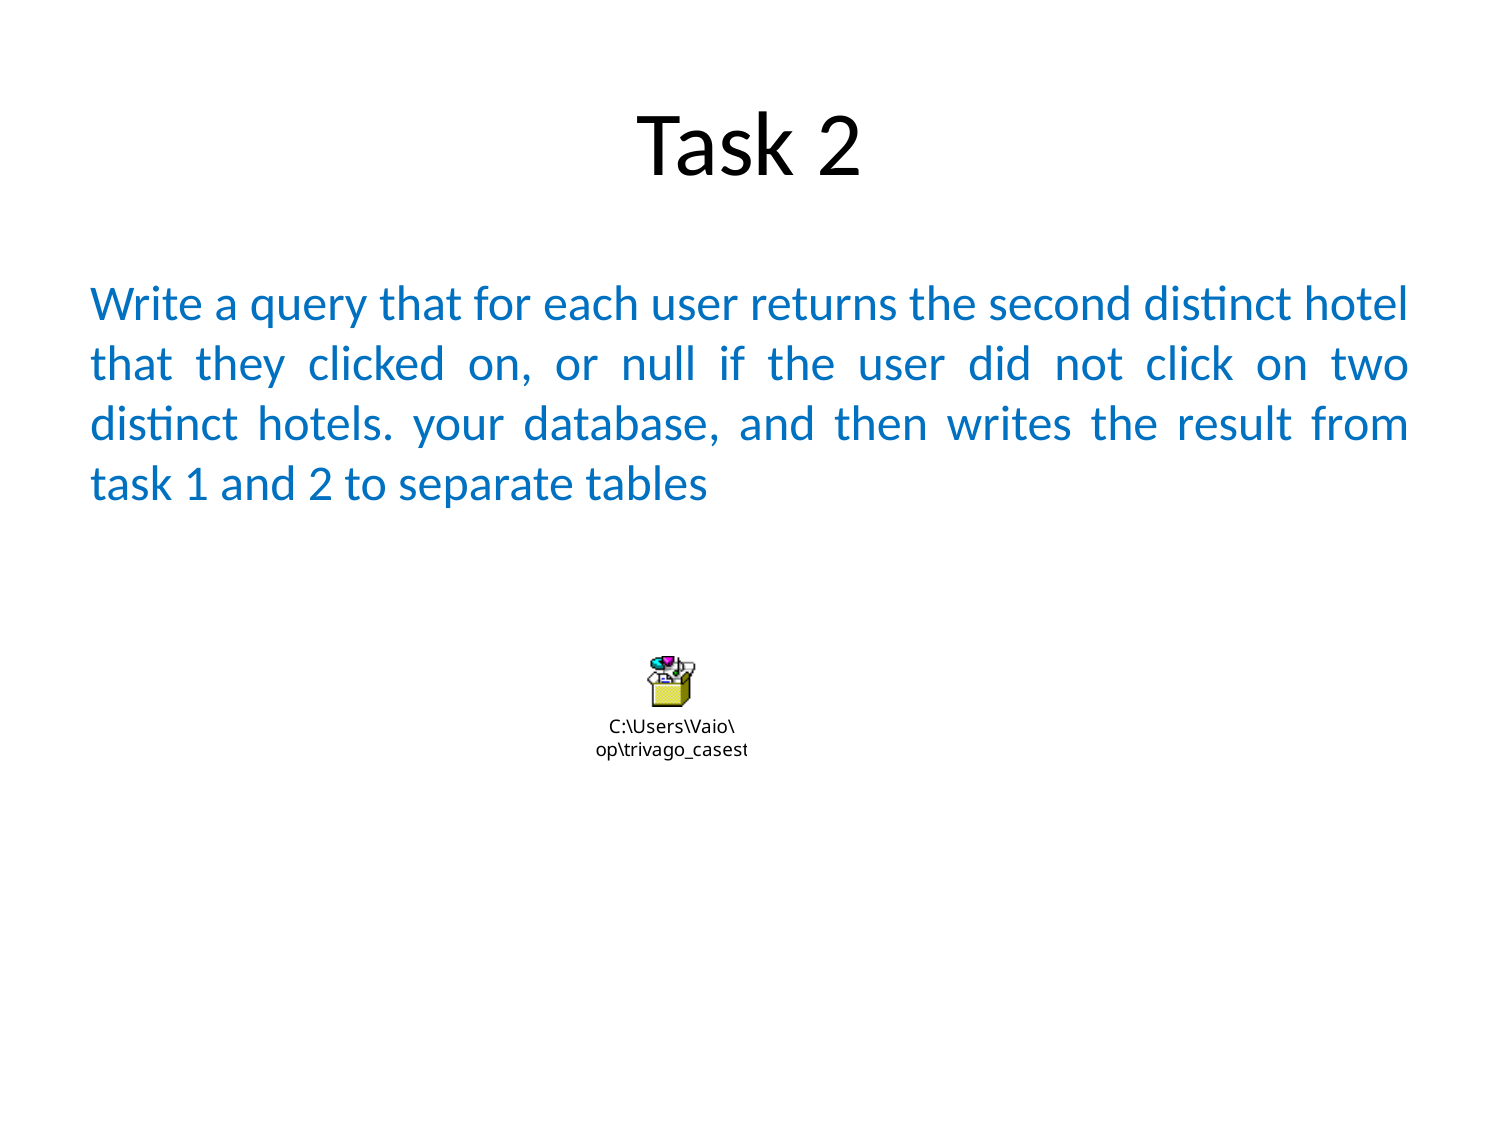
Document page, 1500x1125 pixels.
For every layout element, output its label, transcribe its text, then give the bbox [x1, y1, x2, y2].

title Task 2 [75, 45, 1425, 233]
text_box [596, 656, 747, 784]
list Write a query that for each user returns the second distinct hotel that they clicked on, or null if the user did not click on two distinct hotels. your database, and then writes the result from task 1 and 2 to separate tables [75, 262, 1425, 1005]
